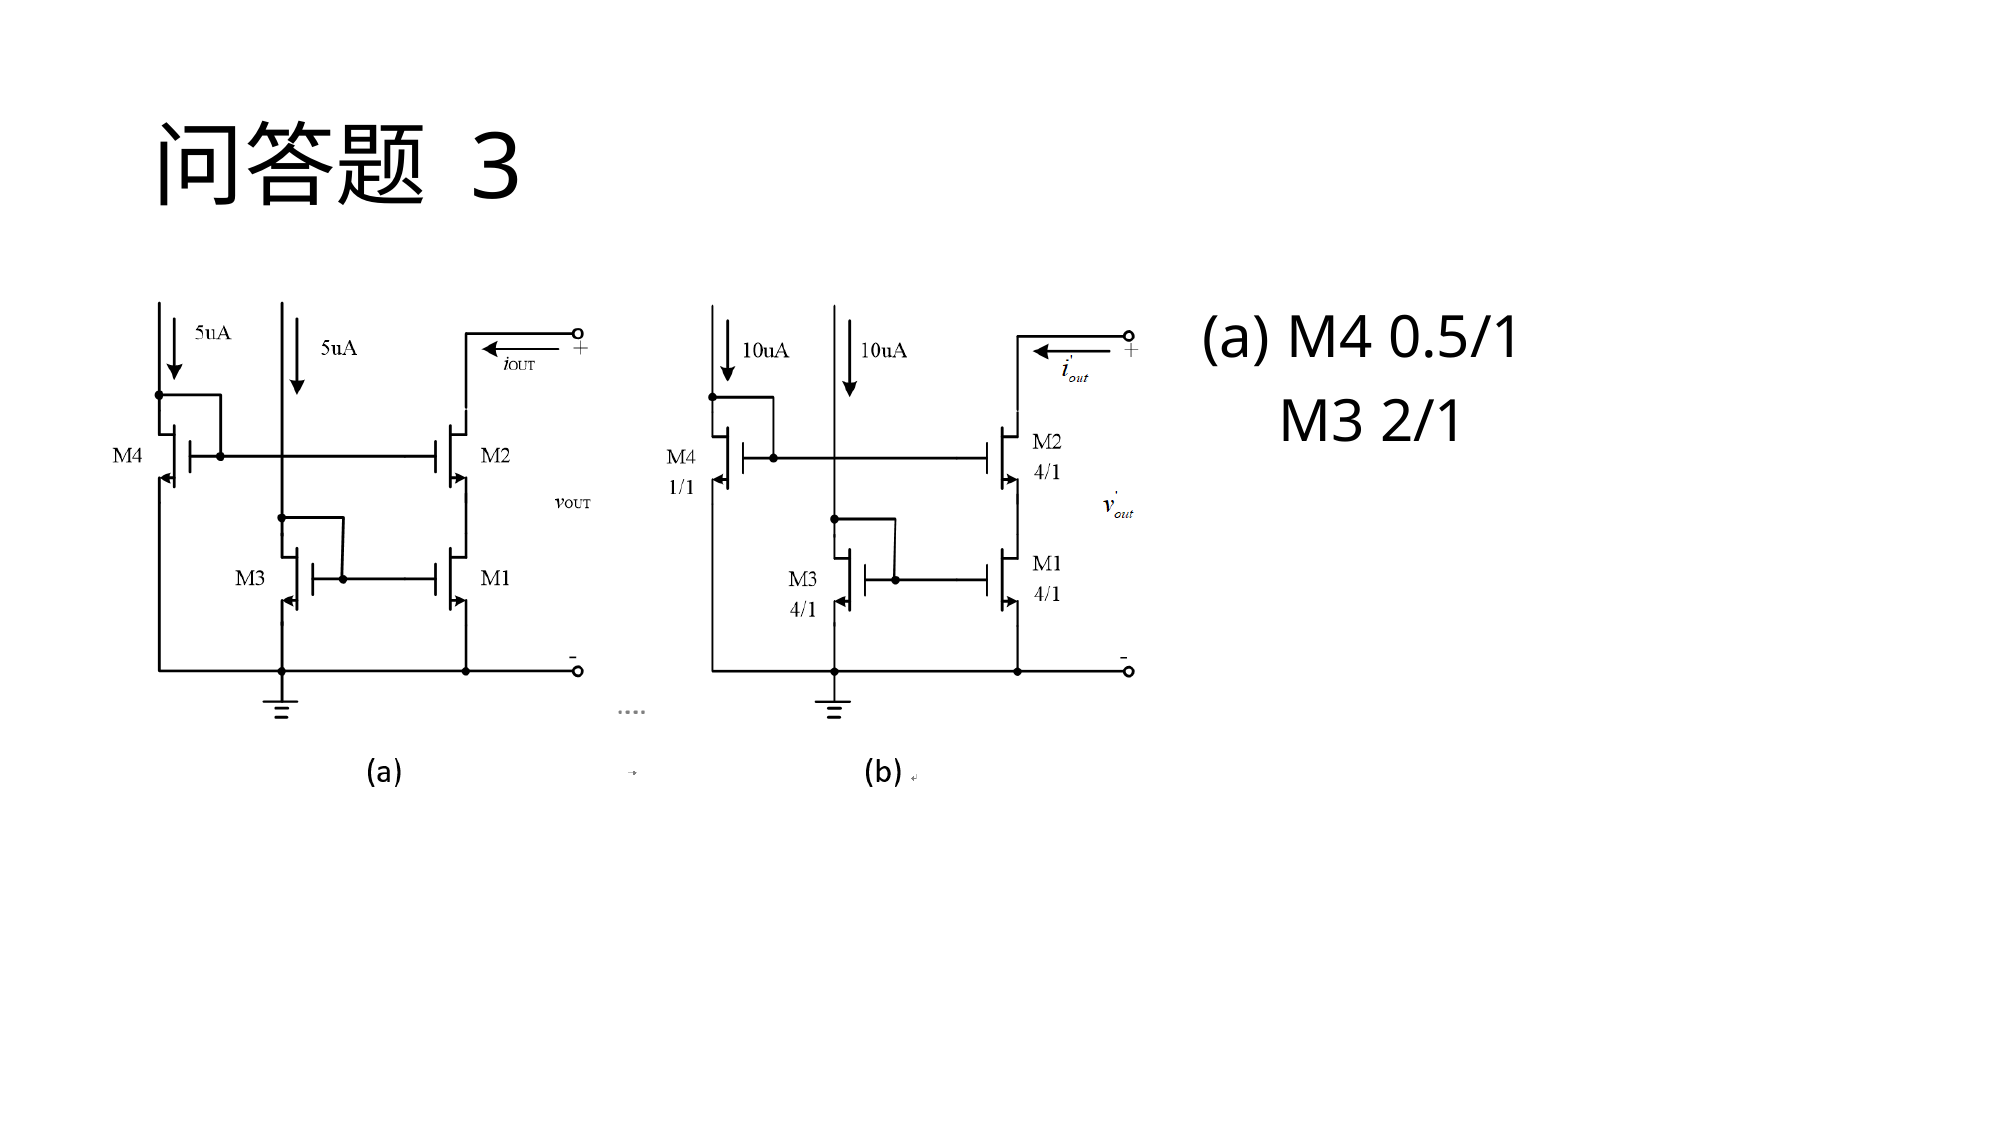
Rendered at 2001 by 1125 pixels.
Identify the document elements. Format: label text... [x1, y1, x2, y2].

list M4 0.5/1 M3 2/1 [1187, 299, 1863, 866]
title 问答题 3 [137, 59, 1863, 278]
picture [100, 277, 1161, 793]
